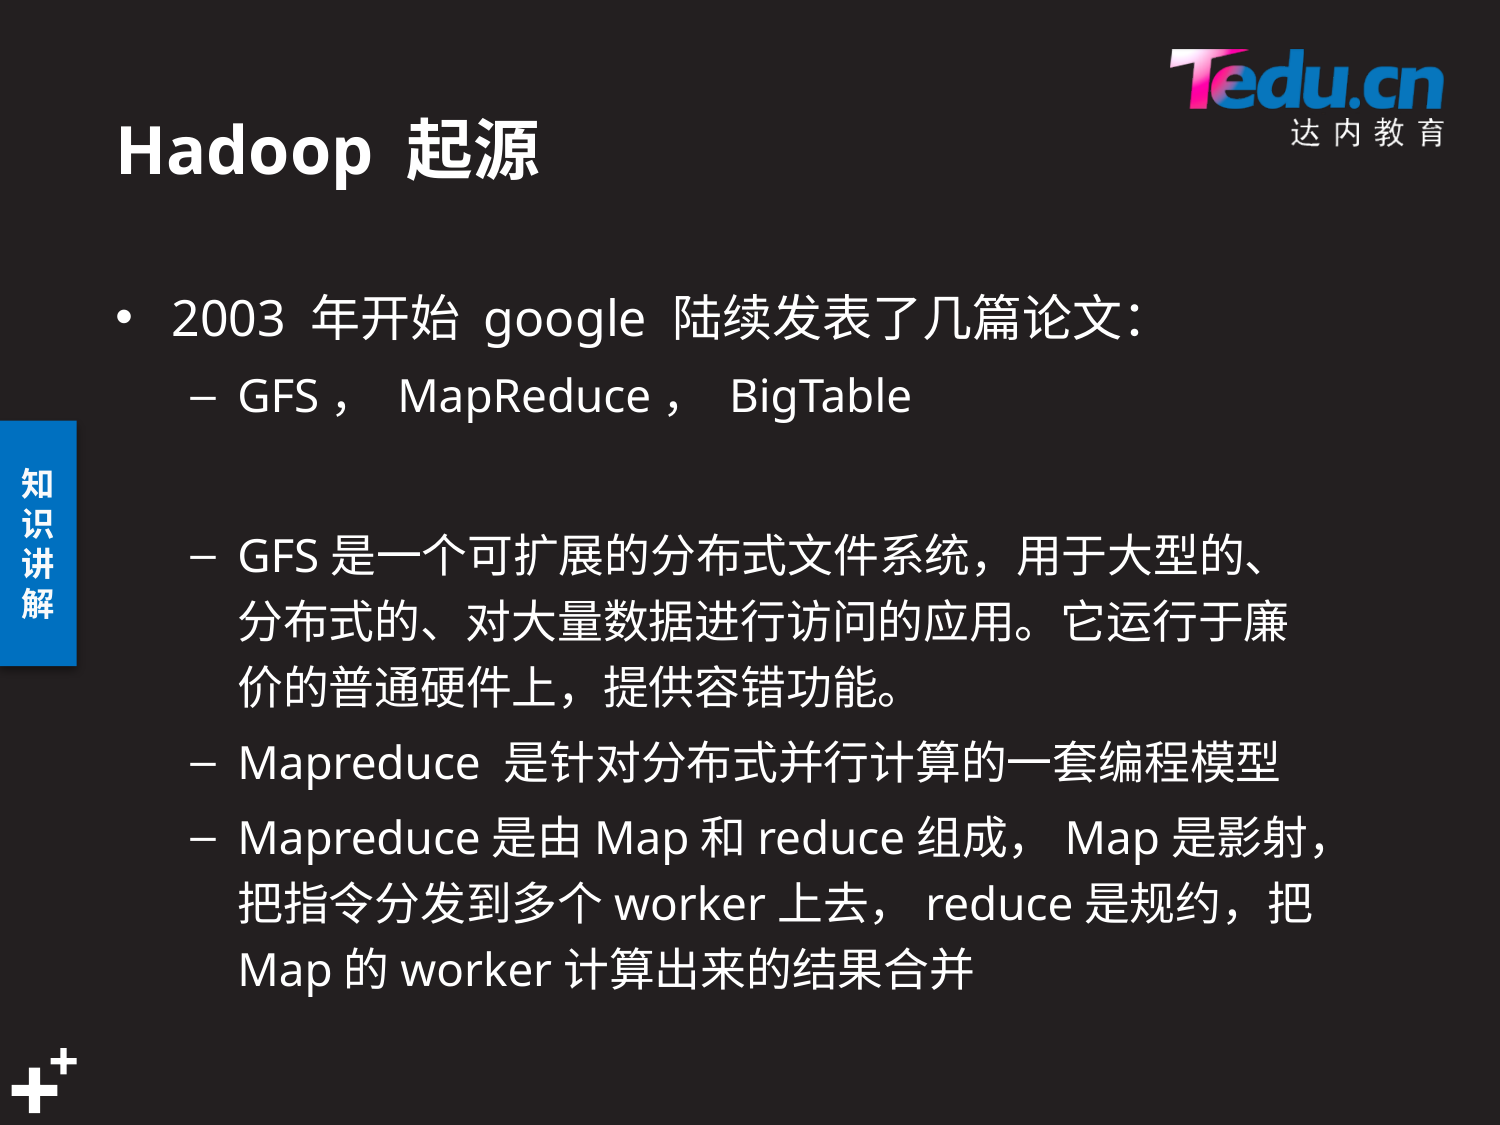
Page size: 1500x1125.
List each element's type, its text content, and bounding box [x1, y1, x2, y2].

title Hadoop 起源 [100, 89, 1211, 207]
list 2003 年开始 google 陆续发表了几篇论文： GFS， MapReduce， BigTable GFS是一个可扩展的分布式文件系统，用于大型的、分布式的、对大量数据进行访问的应用。它运行于廉价的普通硬件上，提供容错功能。 Mapreduce 是针对分布式并行计算的一套编程模型 Mapreduce是由Map和reduce组成，Map是影射，把指令分发到多个worker上去，reduce是规约，把Map的worker计算出来的结果合并 [100, 267, 1349, 1011]
picture [1157, 35, 1459, 162]
